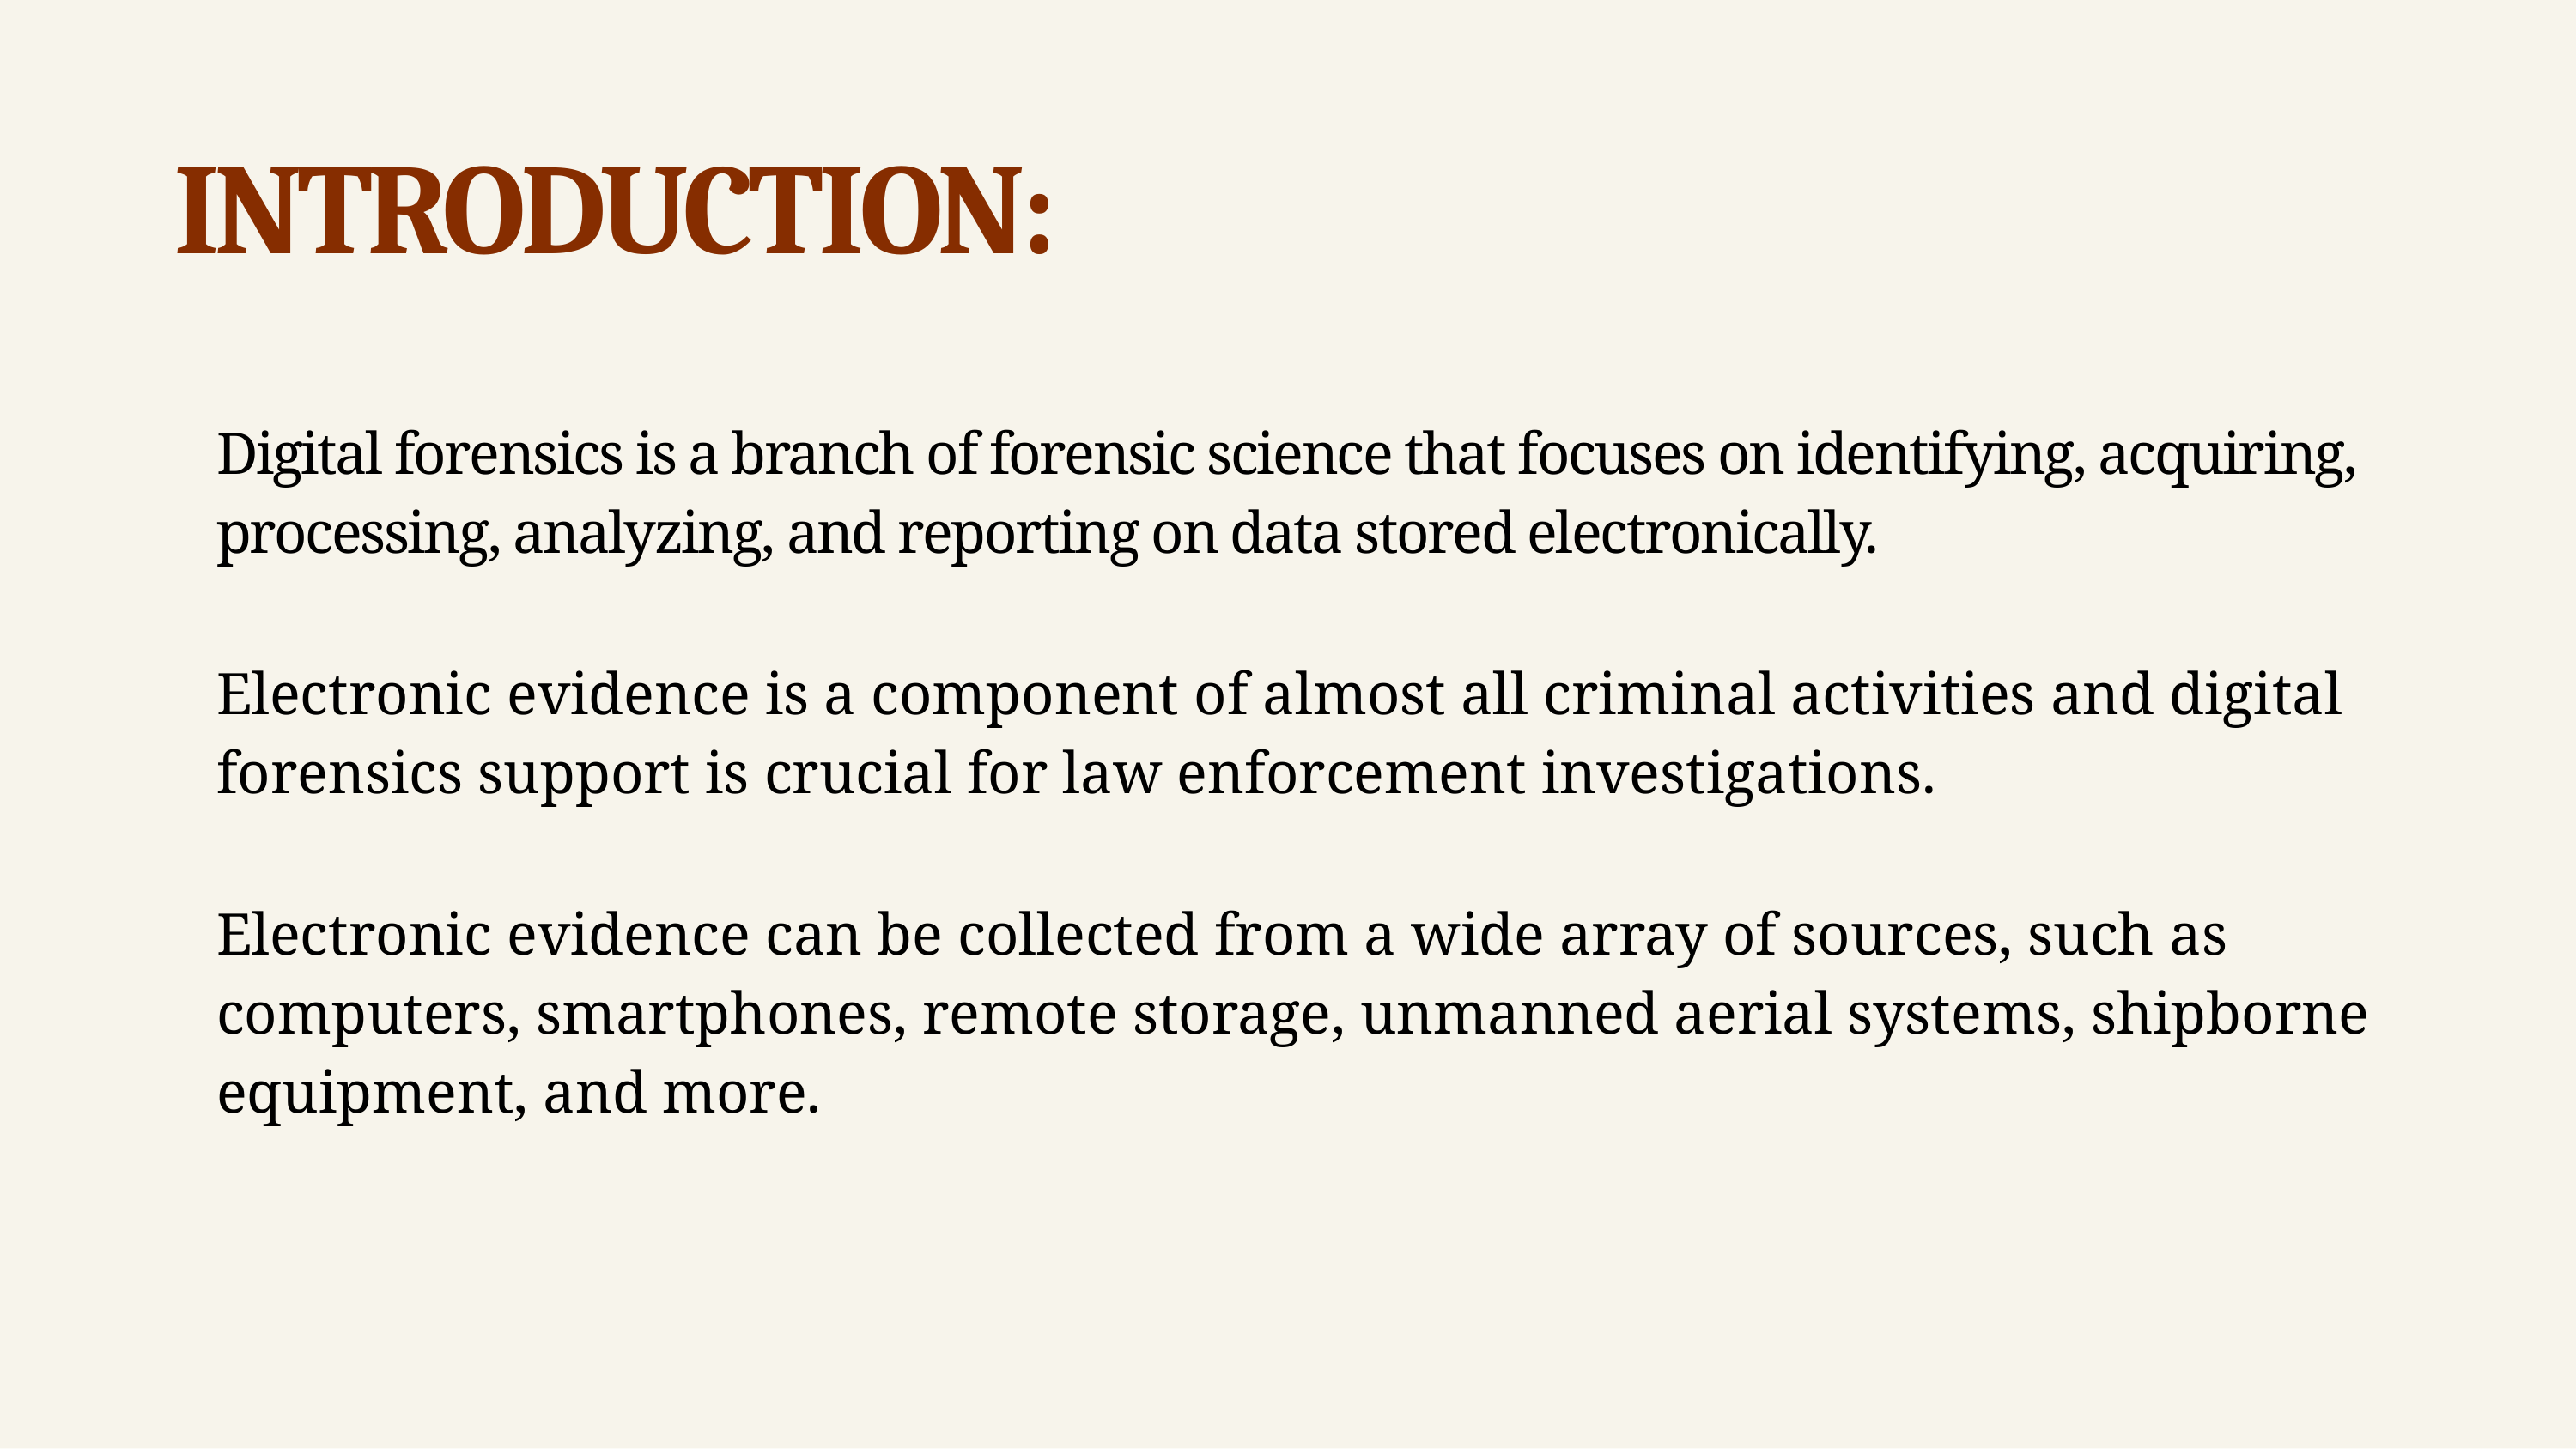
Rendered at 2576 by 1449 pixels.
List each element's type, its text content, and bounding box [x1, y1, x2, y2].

text_box Digital forensics is a branch of forensic science that focuses on identifying, acquiring, processing, analyzing, and reporting on data stored electronically. Electronic evidence is a component of almost all criminal activities and digital forensics support is crucial for law enforcement investigations. Electronic evidence can be collected from a wide array of sources, such as computers, smartphones, remote storage, unmanned aerial systems, shipborne equipment, and more. [214, 404, 2410, 1286]
title INTRODUCTION: [172, 123, 1598, 367]
